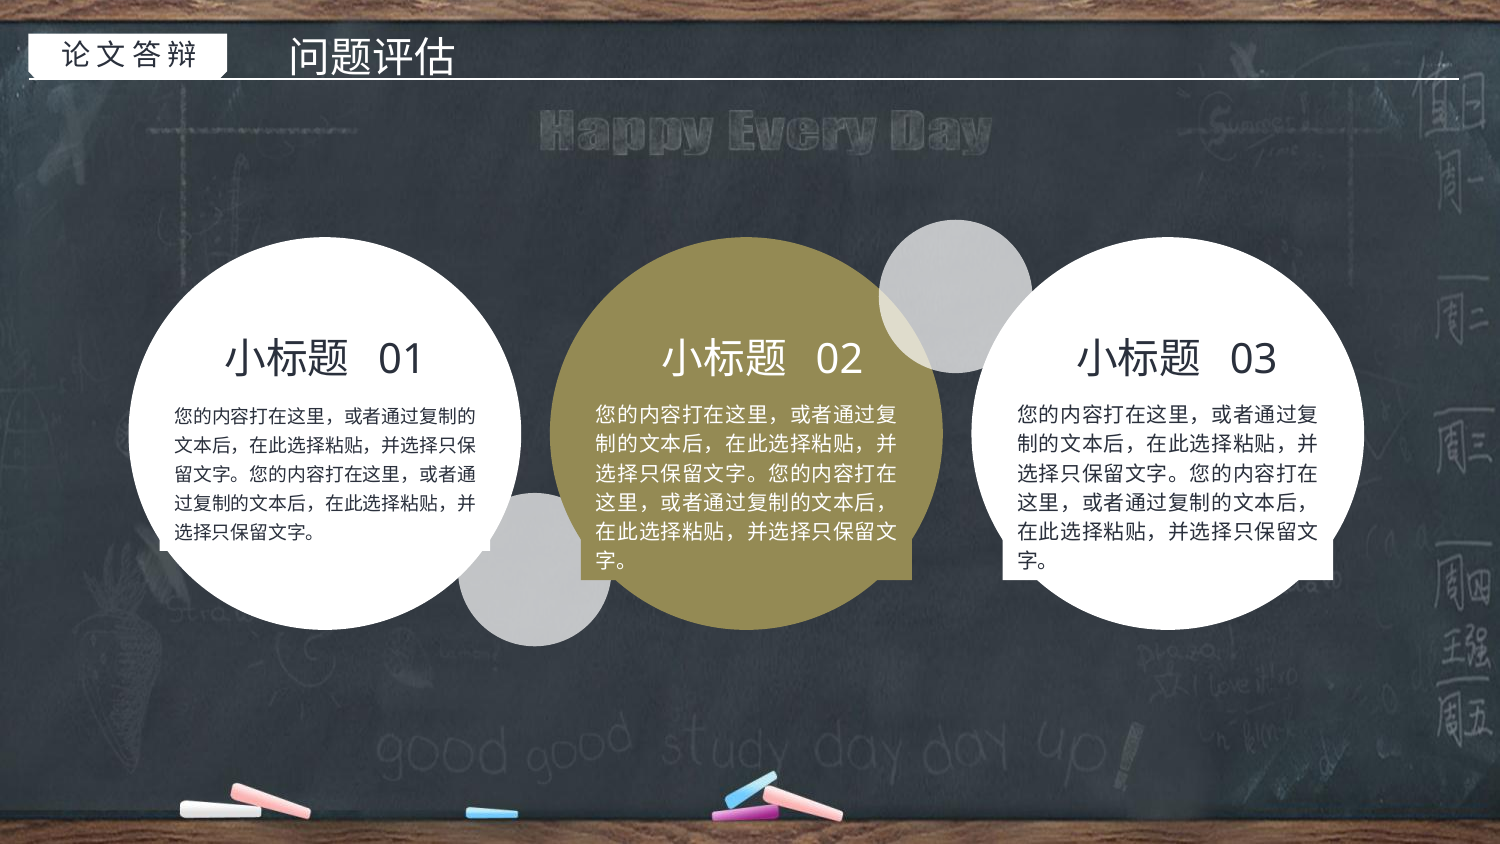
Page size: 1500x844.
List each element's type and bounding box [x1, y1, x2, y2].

text_box [128, 236, 522, 631]
text_box [549, 236, 944, 631]
picture [0, 0, 1500, 844]
text_box [971, 236, 1365, 631]
